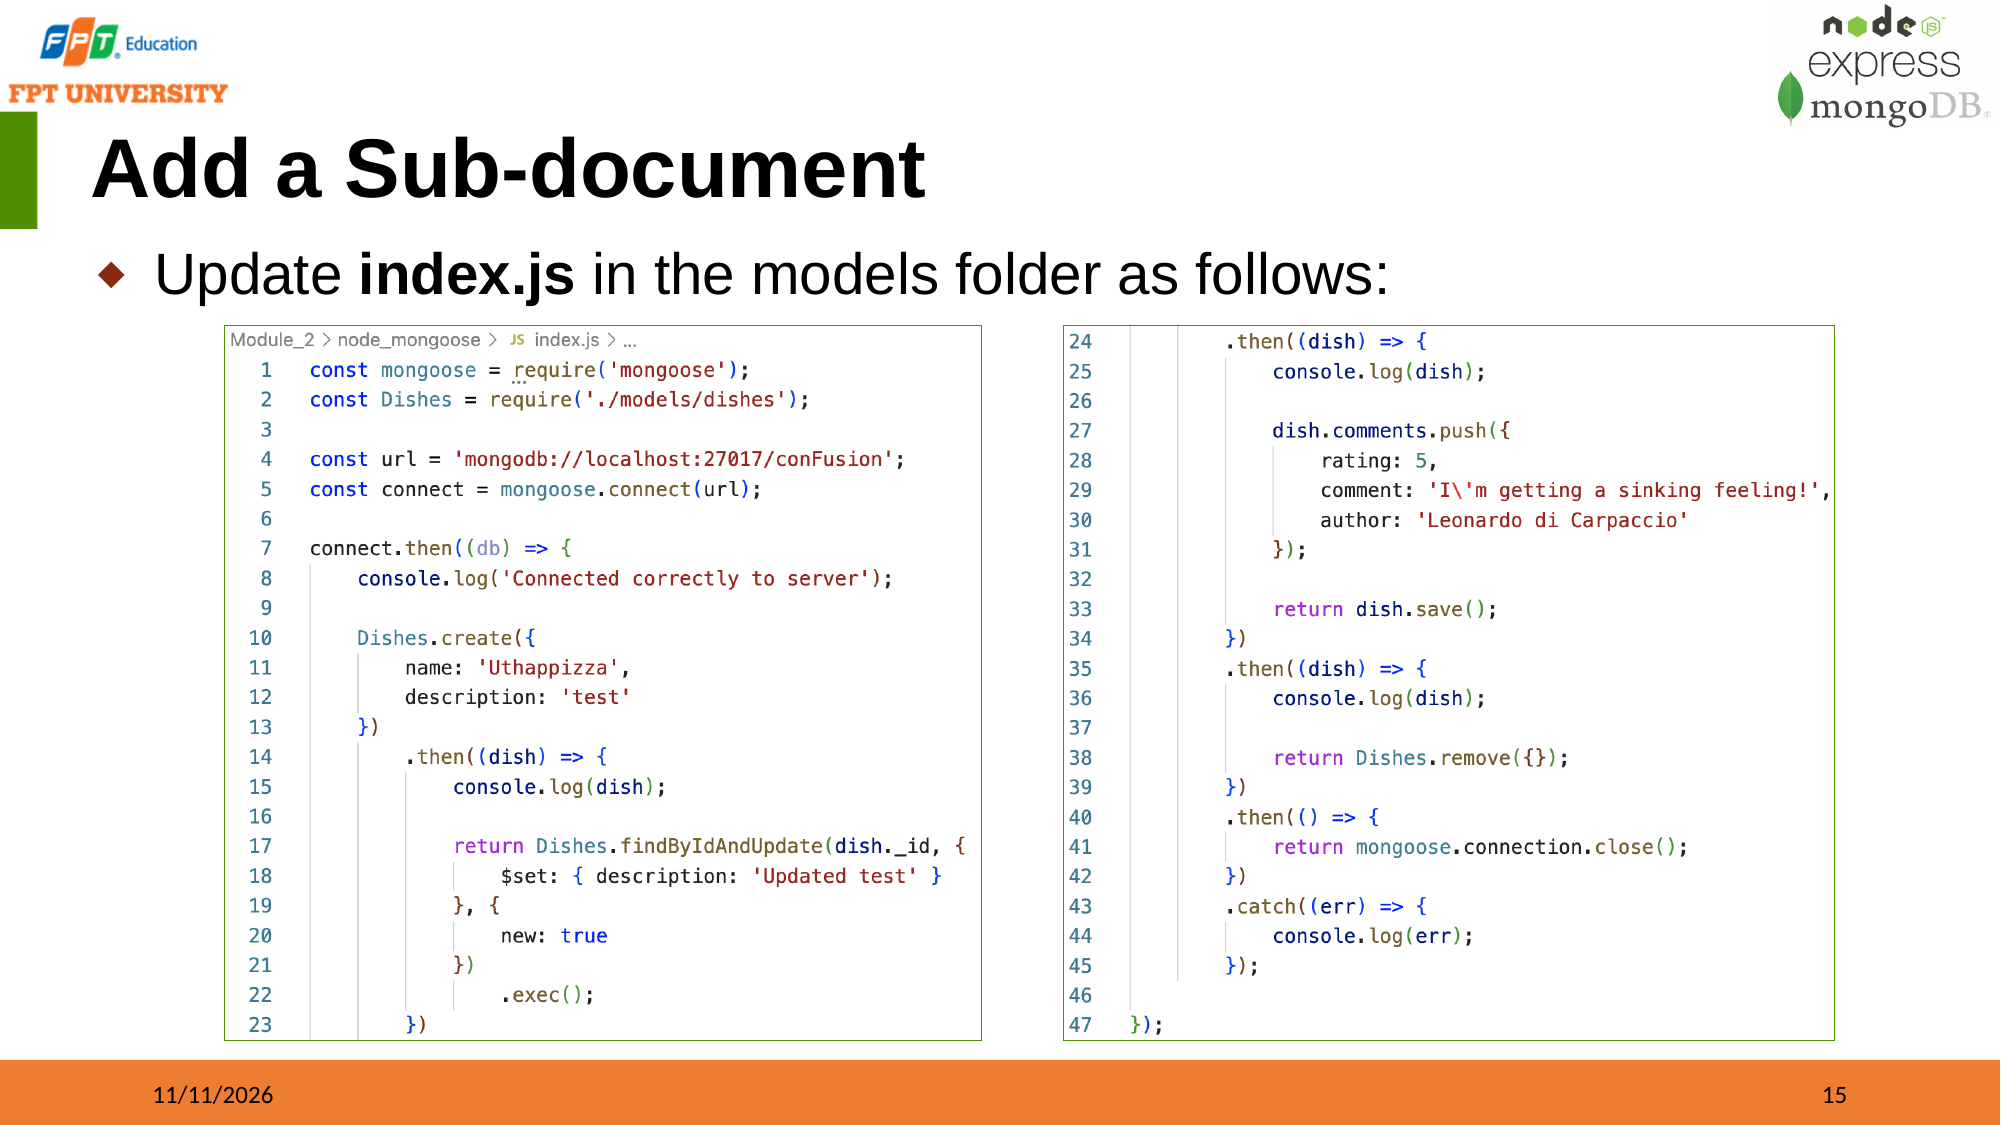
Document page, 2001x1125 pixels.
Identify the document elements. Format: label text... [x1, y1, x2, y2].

slide_number 15 [1412, 1063, 1863, 1124]
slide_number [137, 1063, 588, 1124]
picture [0, 0, 237, 111]
picture [224, 324, 982, 1041]
title Add a Sub-document [37, 111, 1978, 230]
picture [1768, 0, 2000, 130]
picture [1063, 324, 1835, 1041]
list Update index.js in the models folder as follows: [82, 207, 1917, 967]
